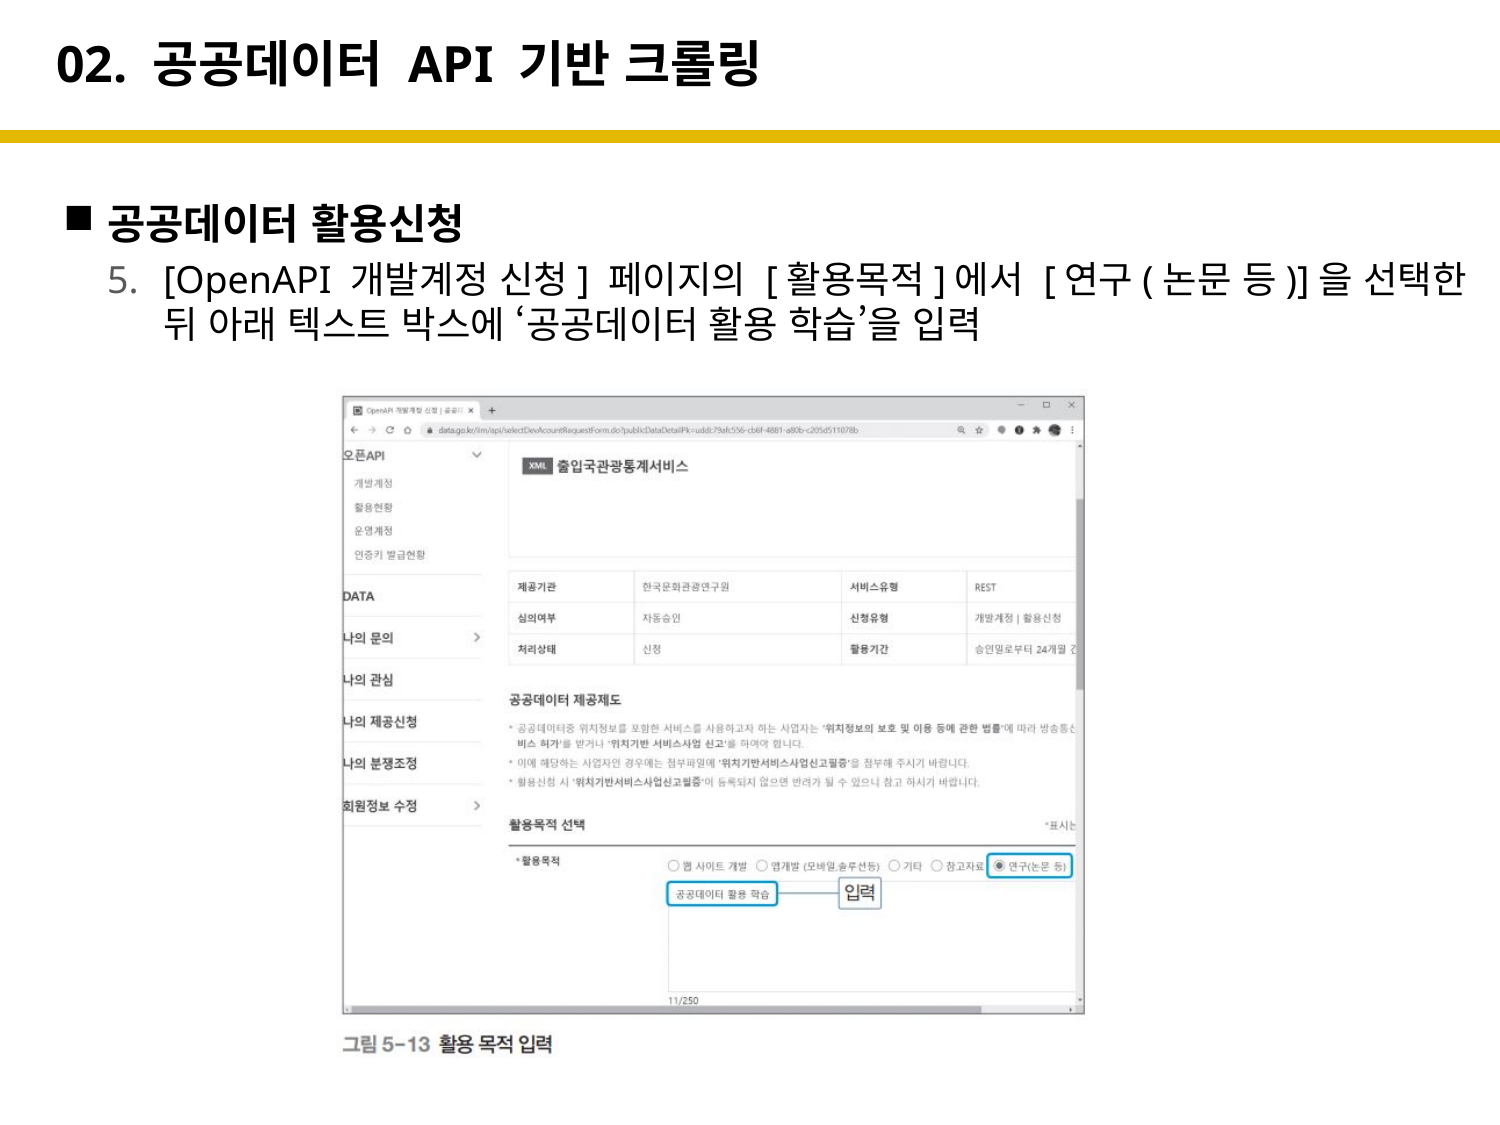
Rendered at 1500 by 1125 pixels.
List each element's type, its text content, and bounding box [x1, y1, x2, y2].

list 공공데이터 활용신청 [OpenAPI 개발계정 신청] 페이지의 [활용목적]에서 [연구(논문 등)]을 선택한 뒤 아래 텍스트 박스에 ‘공공데이터 활용 학습’을 입력 [48, 165, 1500, 1064]
title 02. 공공데이터 API 기반 크롤링 [41, 17, 1282, 107]
picture [336, 388, 1093, 1061]
